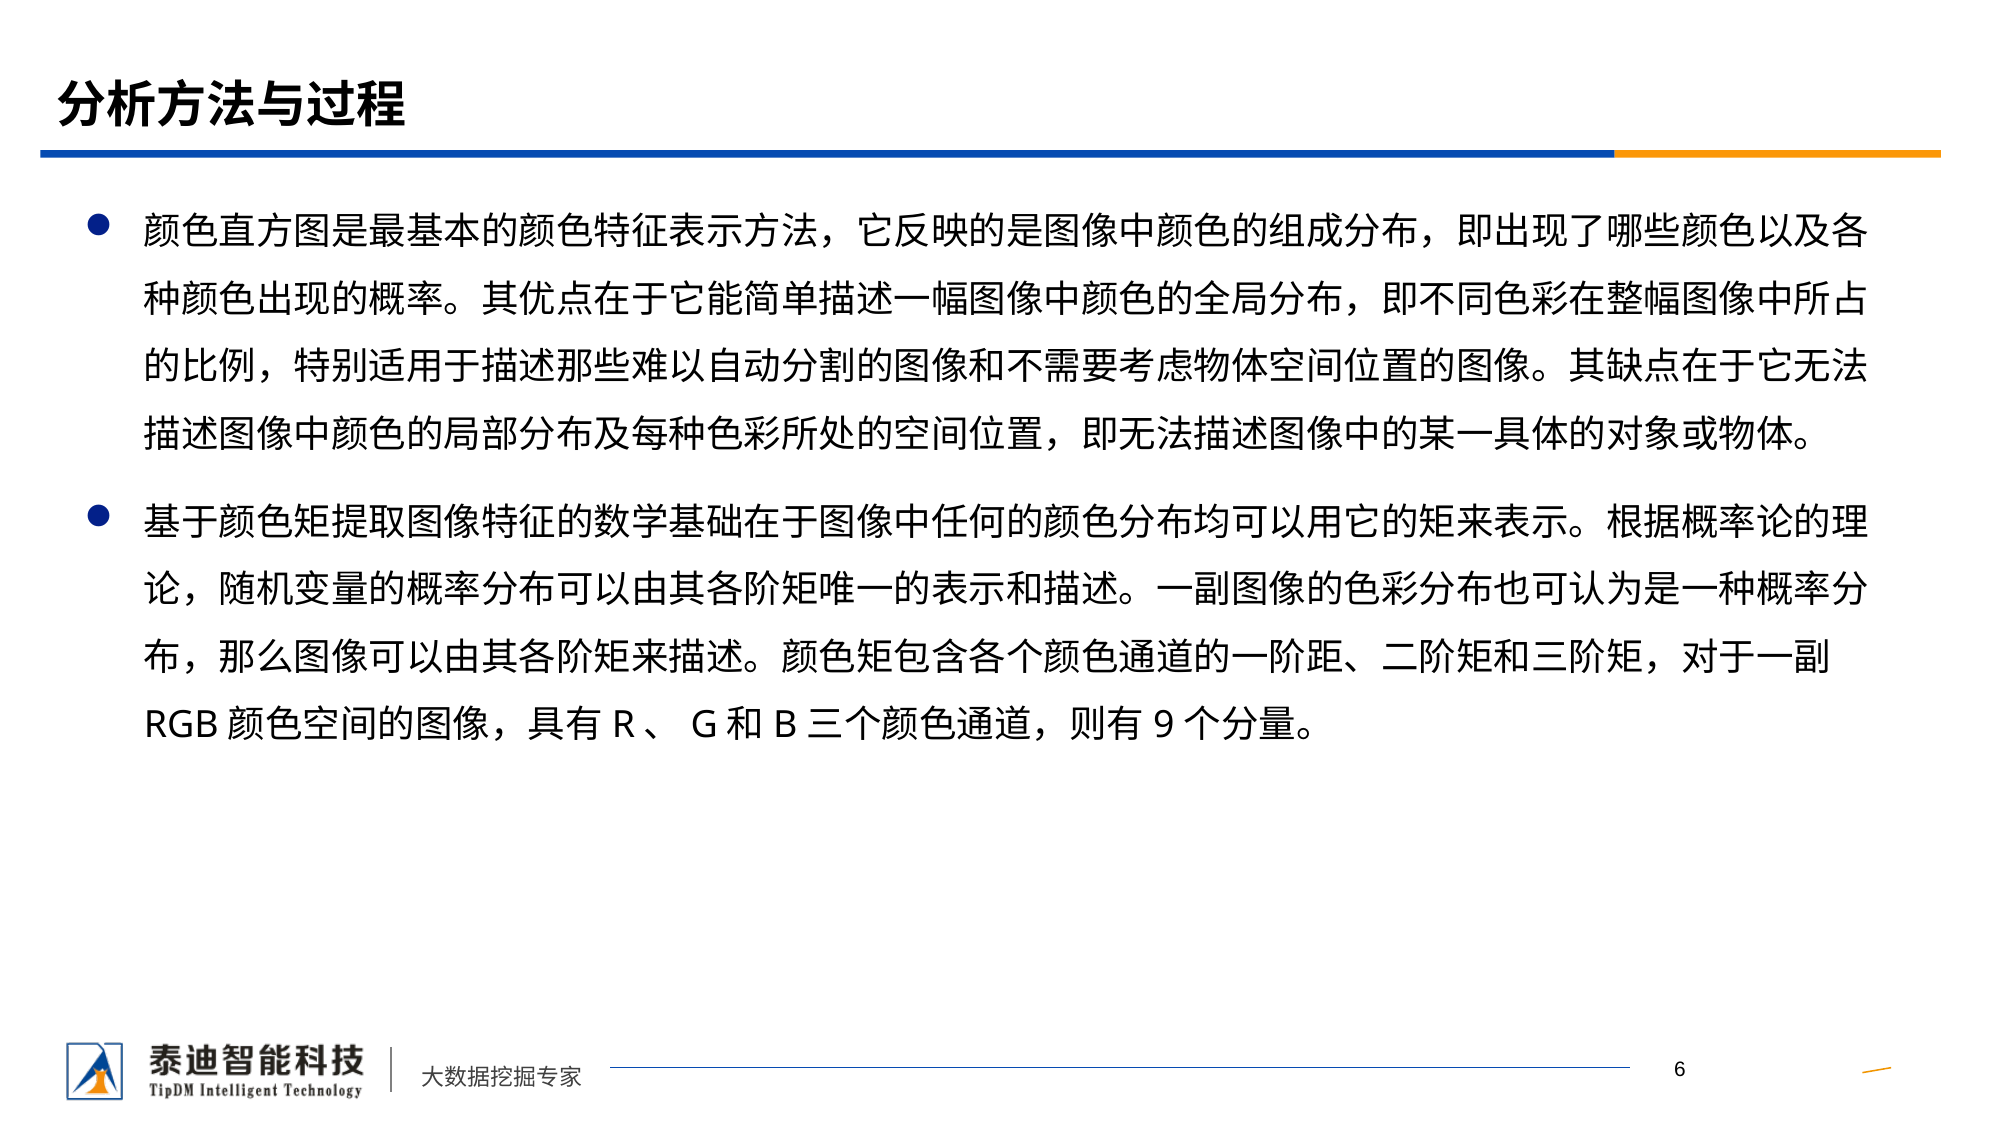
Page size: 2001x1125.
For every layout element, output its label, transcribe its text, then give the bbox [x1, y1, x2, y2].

list 颜色直方图是最基本的颜色特征表示方法，它反映的是图像中颜色的组成分布，即出现了哪些颜色以及各种颜色出现的概率。其优点在于它能简单描述一幅图像中颜色的全局分布，即不同色彩在整幅图像中所占的比例，特别适用于描述那些难以自动分割的图像和不需要考虑物体空间位置的图像。其缺点在于它无法描述图像中颜色的局部分布及每种色彩所处的空间位置，即无法描述图像中的某一具体的对象或物体。 基于颜色矩提取图像特征的数学基础在于图像中任何的颜色分布均可以用它的矩来表示。根据概率论的理论，随机变量的概率分布可以由其各阶矩唯一的表示和描述。一副图像的色彩分布也可认为是一种概率分布，那么图像可以由其各阶矩来描述。颜色矩包含各个颜色通道的一阶距、二阶矩和三阶矩，对于一副RGB颜色空间的图像，具有R、G和B三个颜色通道，则有9个分量。 [69, 176, 1892, 1005]
picture [62, 1028, 368, 1107]
title 分析方法与过程 [41, 58, 1843, 146]
